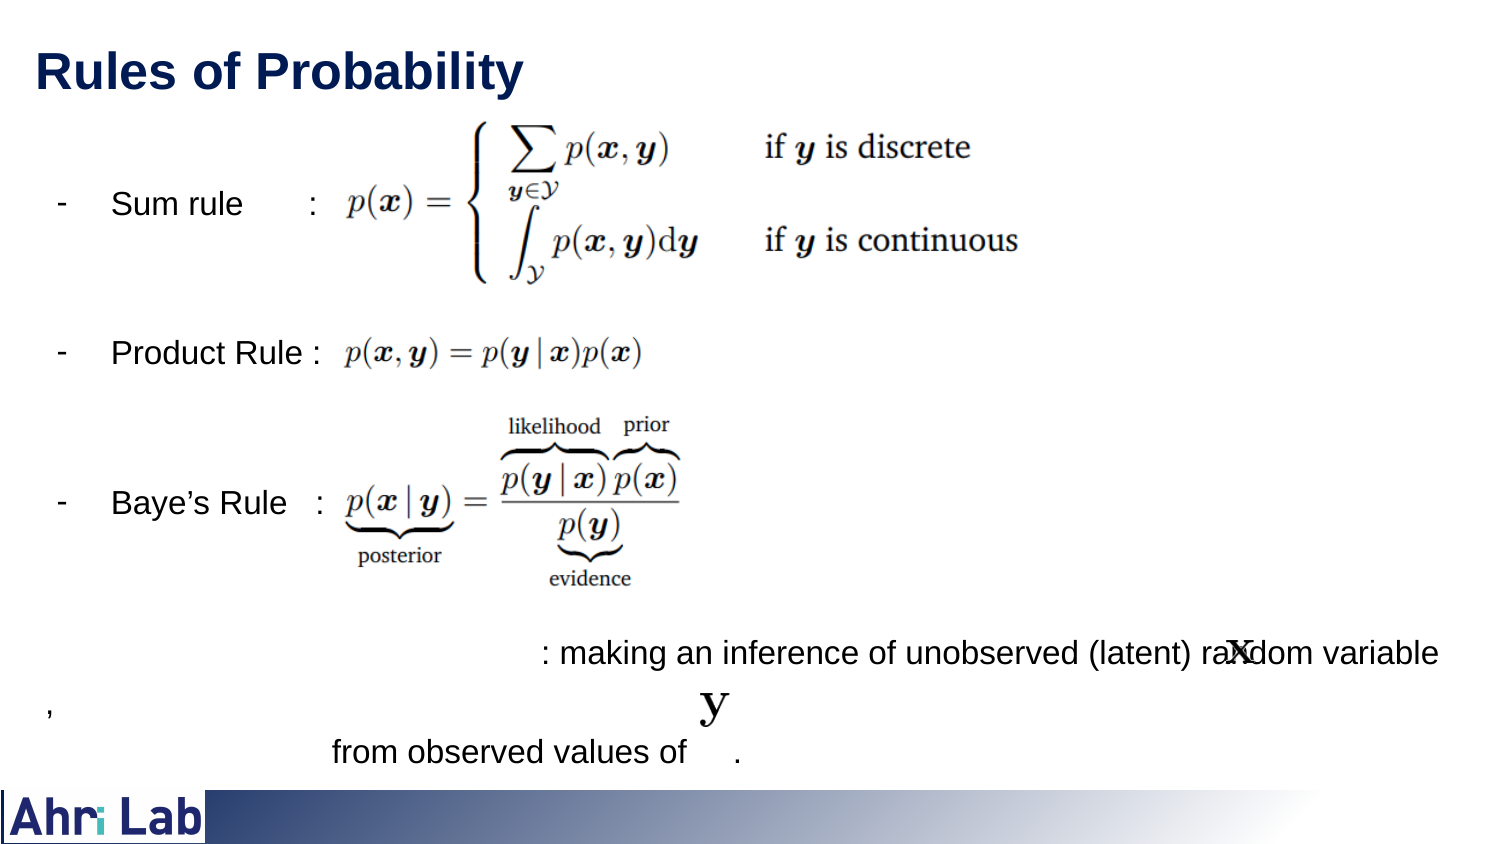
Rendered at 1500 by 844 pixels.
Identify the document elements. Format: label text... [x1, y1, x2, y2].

picture [4, 787, 205, 843]
picture [339, 400, 697, 603]
picture [1224, 640, 1255, 663]
picture [331, 106, 1033, 303]
picture [340, 326, 647, 382]
list Sum rule : Product Rule : Baye’s Rule : : making an inference of unobserved (latent) random variable , from observed values of . [20, 116, 1480, 781]
title Rules of Probability [20, 22, 1480, 116]
picture [700, 693, 730, 728]
